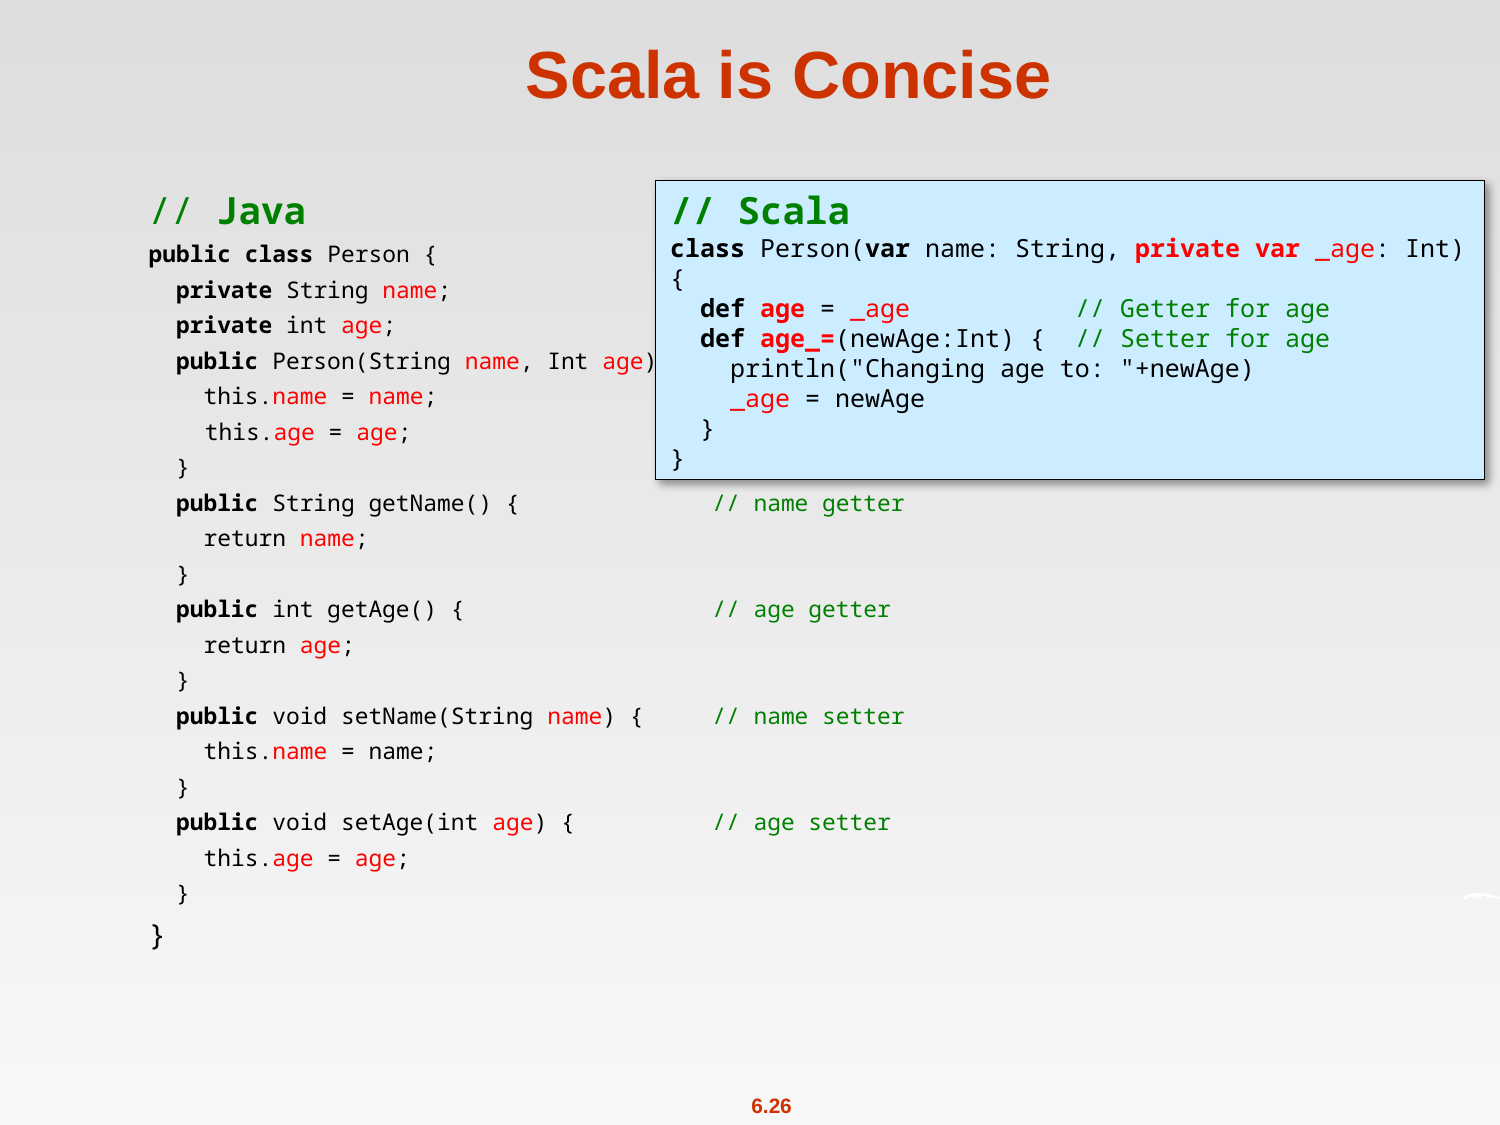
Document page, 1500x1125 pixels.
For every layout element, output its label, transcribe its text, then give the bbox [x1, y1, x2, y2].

title Scala is Concise [126, 19, 1451, 120]
list // Java public class Person { private String name; private int age; public Person(String name, Int age) { this.name = name; this.age = age; } public String getName() { // name getter return name; } public int getAge() { // age getter return age; } public void setName(String name) { // name setter this.name = name; } public void setAge(int age) { // age setter this.age = age; } } [133, 179, 1391, 984]
text_box // Scala class Person(var name: String, private var _age: Int) { def age = _age // Getter for age def age_=(newAge:Int) { // Setter for age println("Changing age to: "+newAge) _age = newAge } } [655, 180, 1485, 480]
